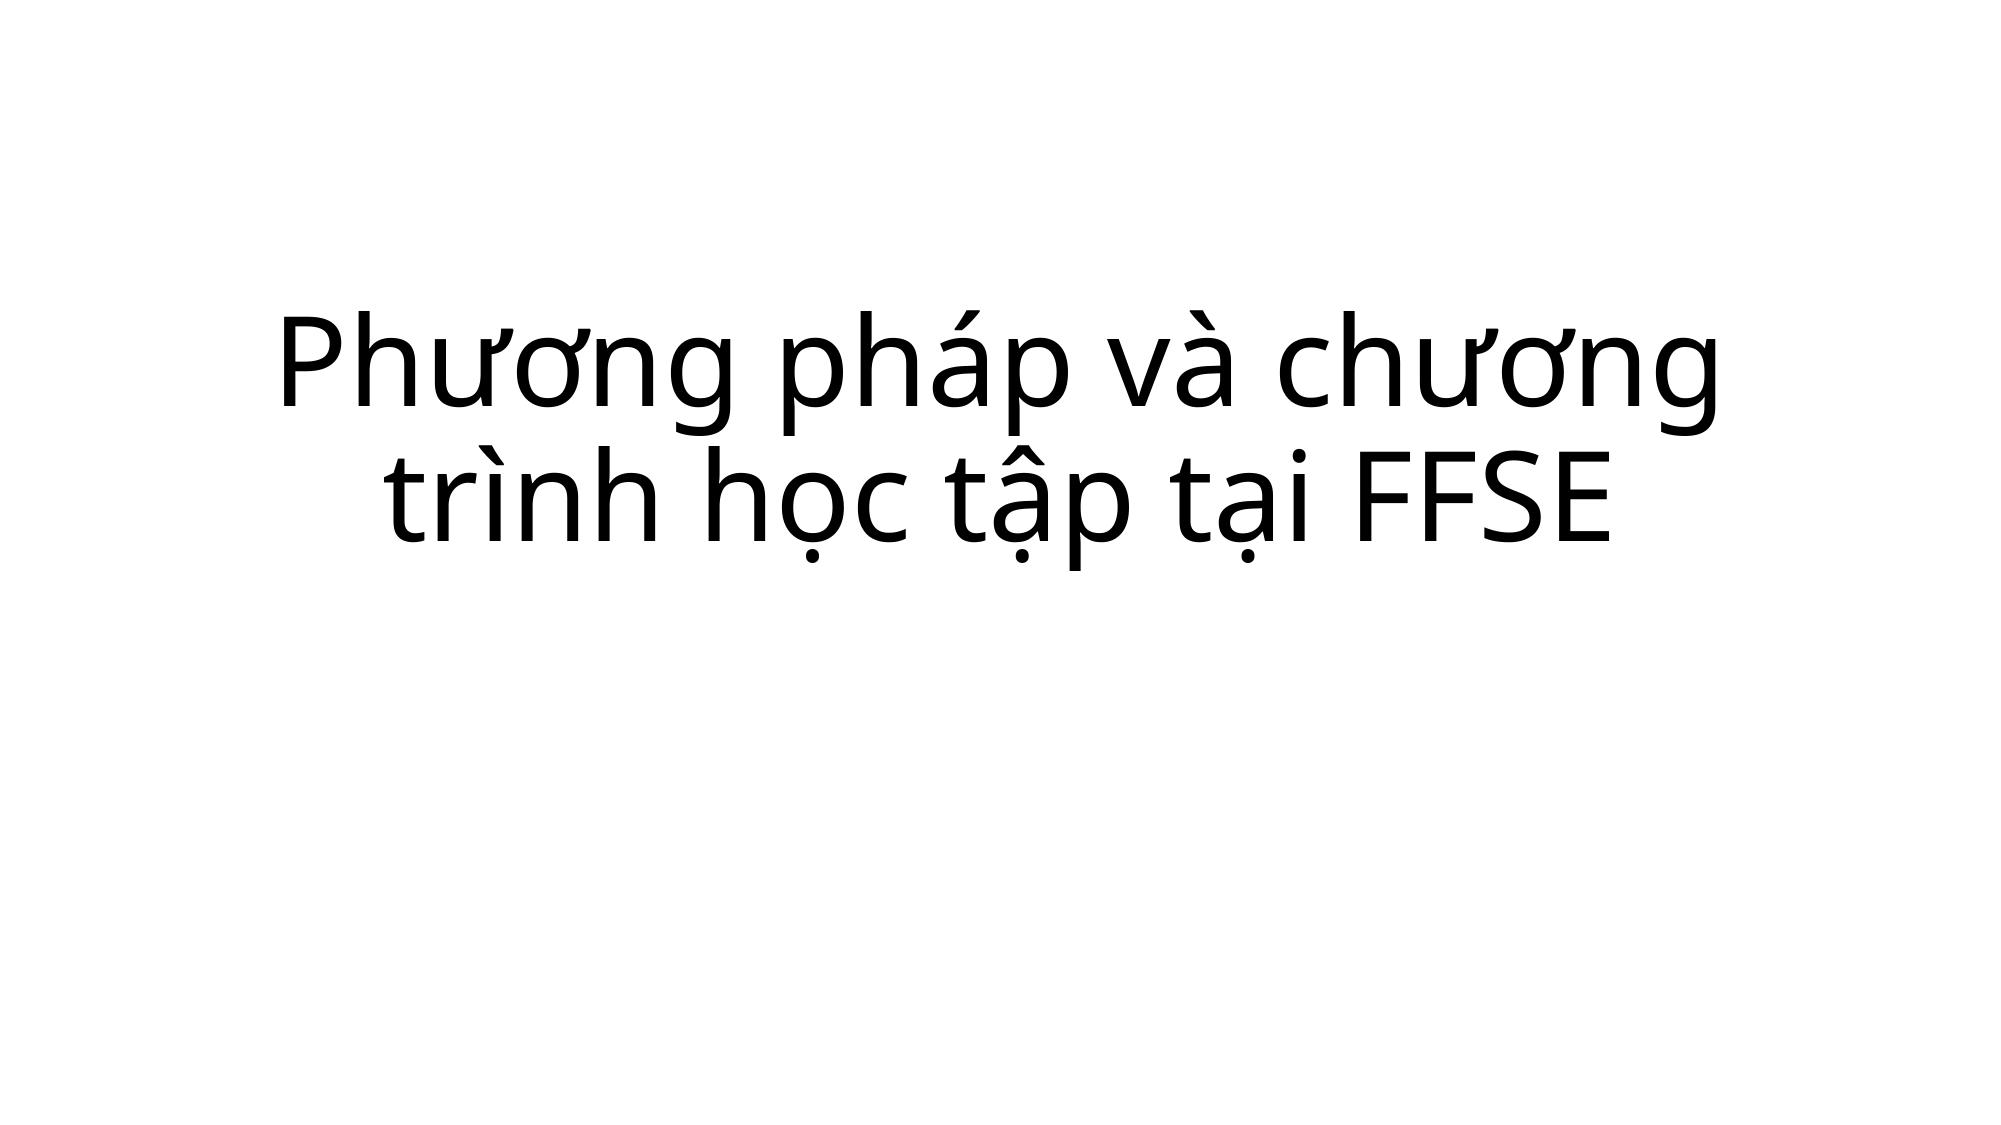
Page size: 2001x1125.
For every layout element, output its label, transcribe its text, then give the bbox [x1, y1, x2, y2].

title Phương pháp và chương trình học tập tại FFSE [249, 184, 1750, 576]
